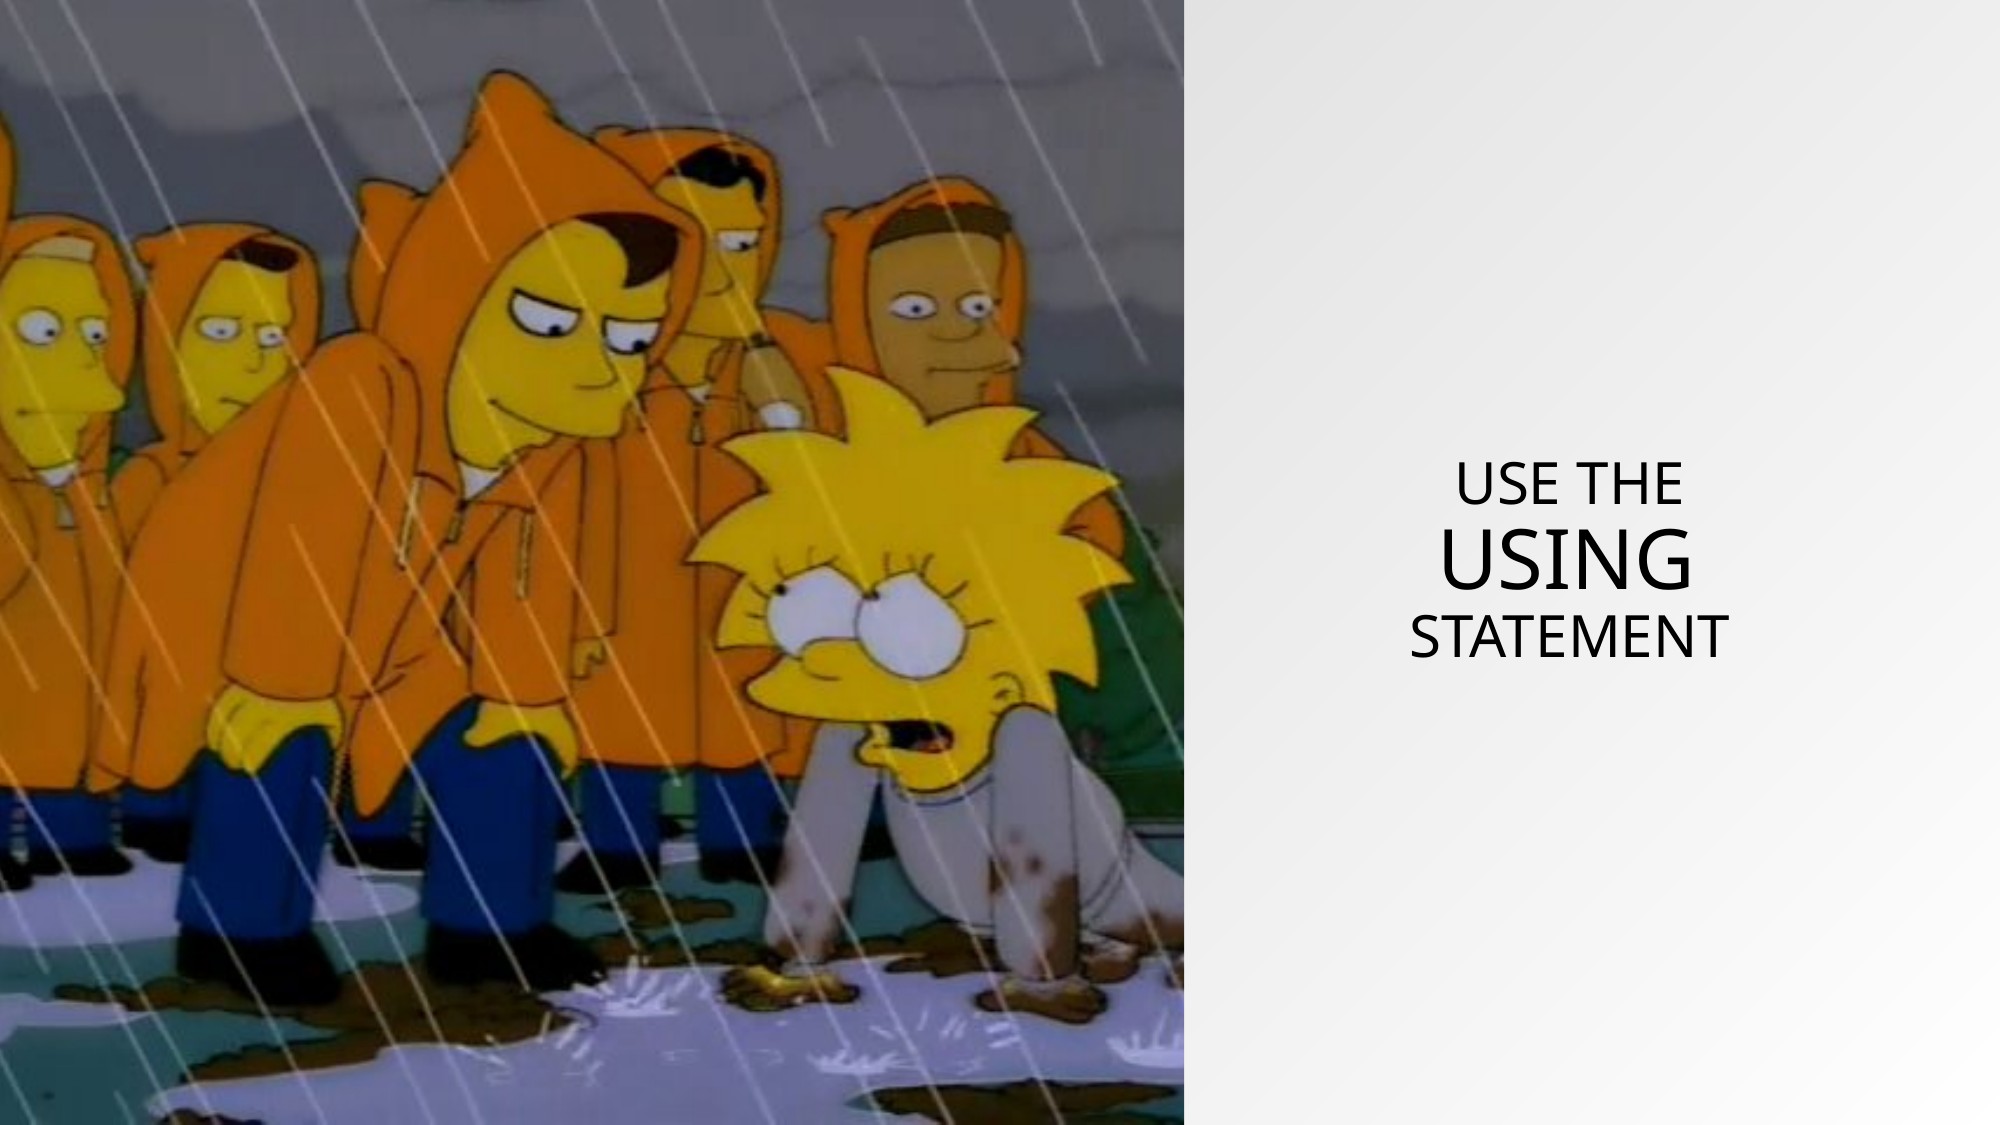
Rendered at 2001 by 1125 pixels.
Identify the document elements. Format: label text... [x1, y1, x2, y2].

title USE THE USING STATEMENT [1216, 424, 1923, 700]
picture [0, 0, 1185, 1125]
